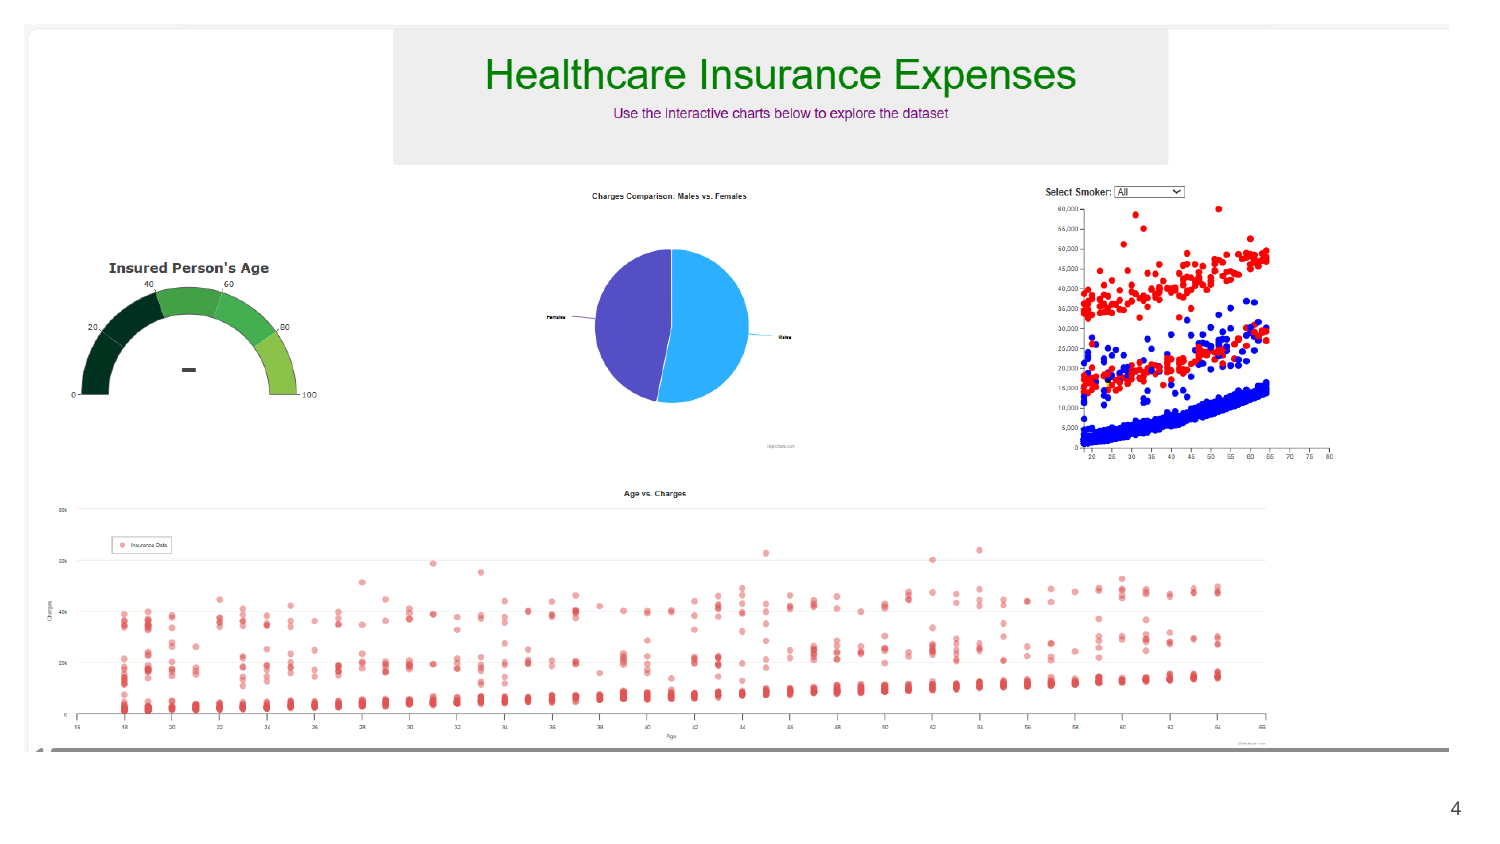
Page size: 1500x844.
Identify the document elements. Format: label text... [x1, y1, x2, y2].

slide_number 4 [1386, 777, 1477, 842]
picture [24, 24, 1449, 753]
